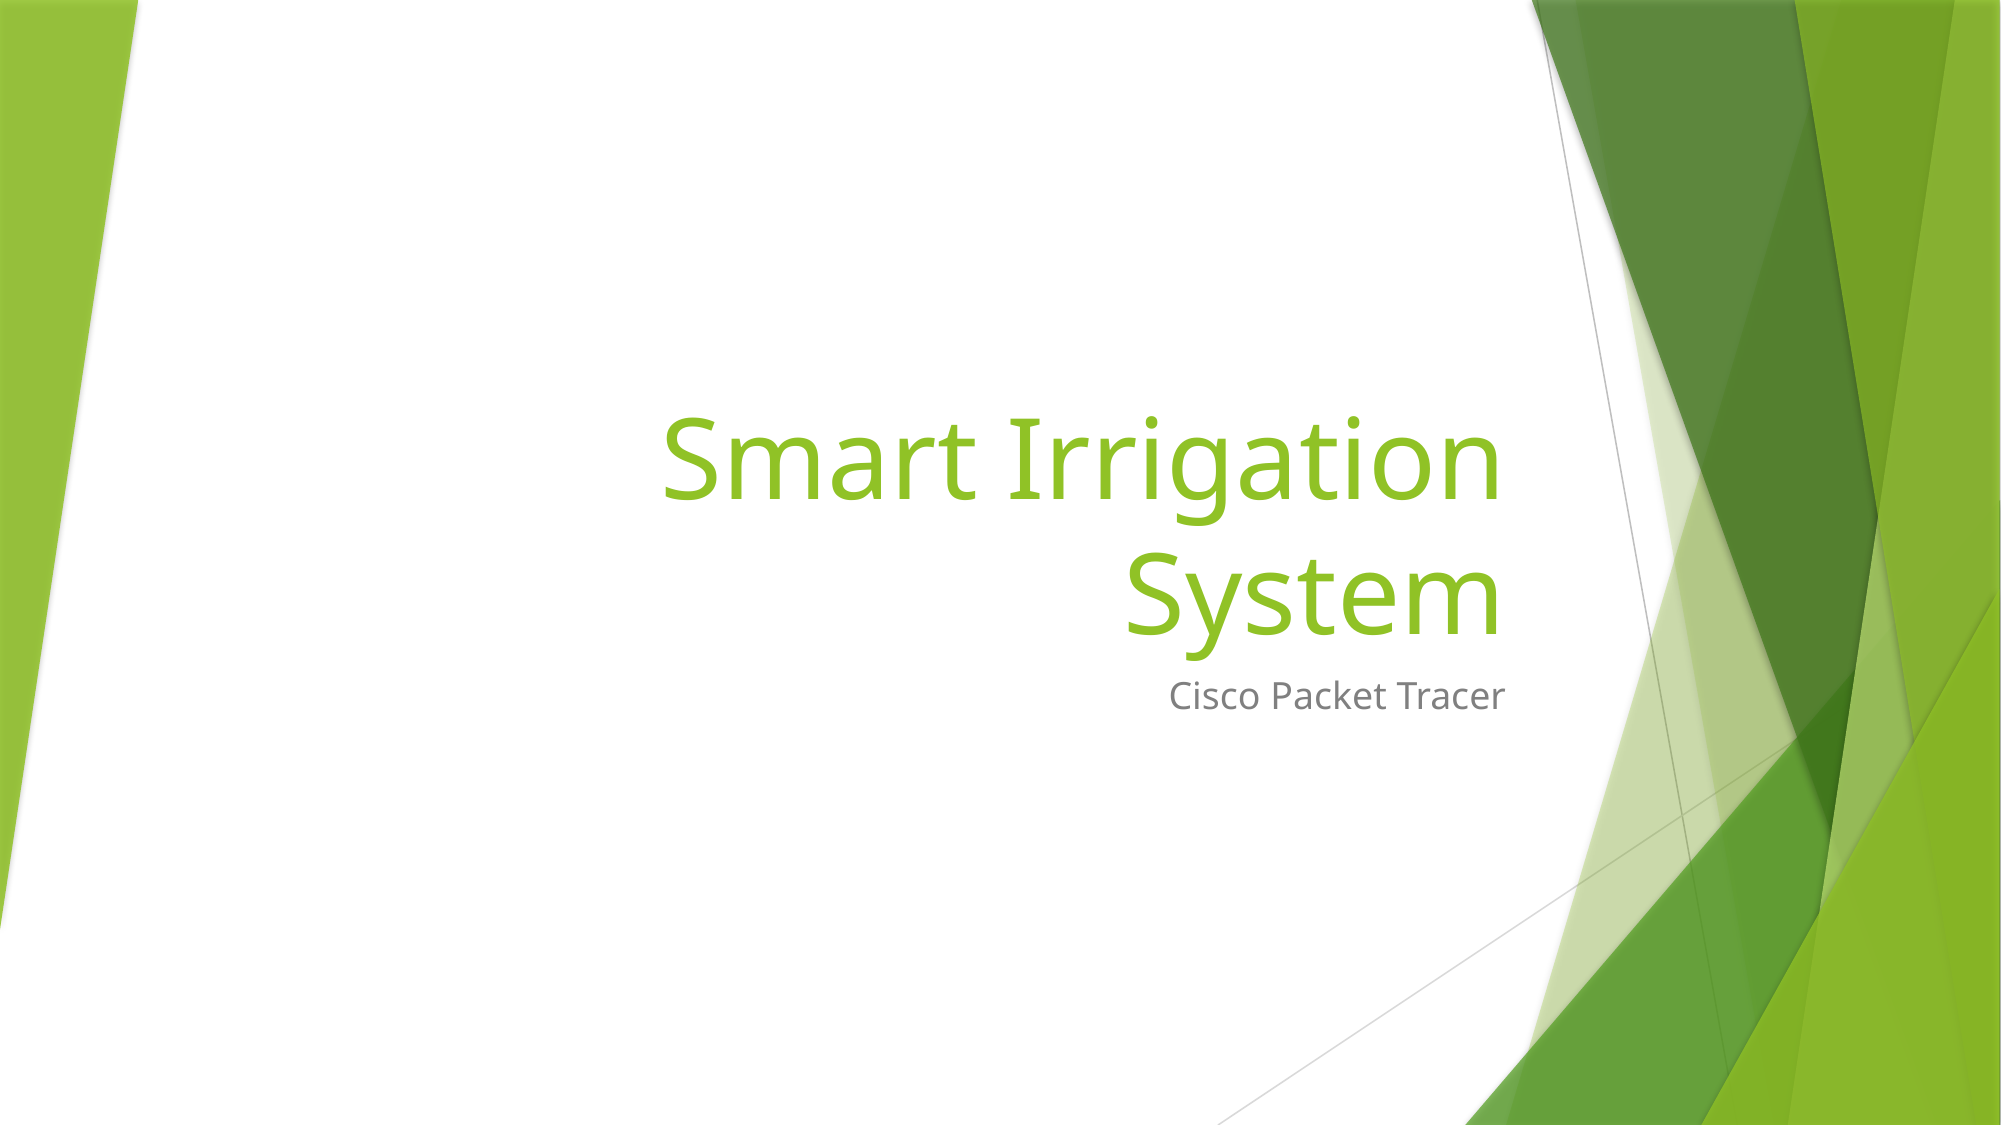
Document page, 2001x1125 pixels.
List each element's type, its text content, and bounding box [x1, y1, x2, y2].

subtitle Cisco Packet Tracer [247, 664, 1522, 845]
title Smart Irrigation System [247, 394, 1522, 664]
